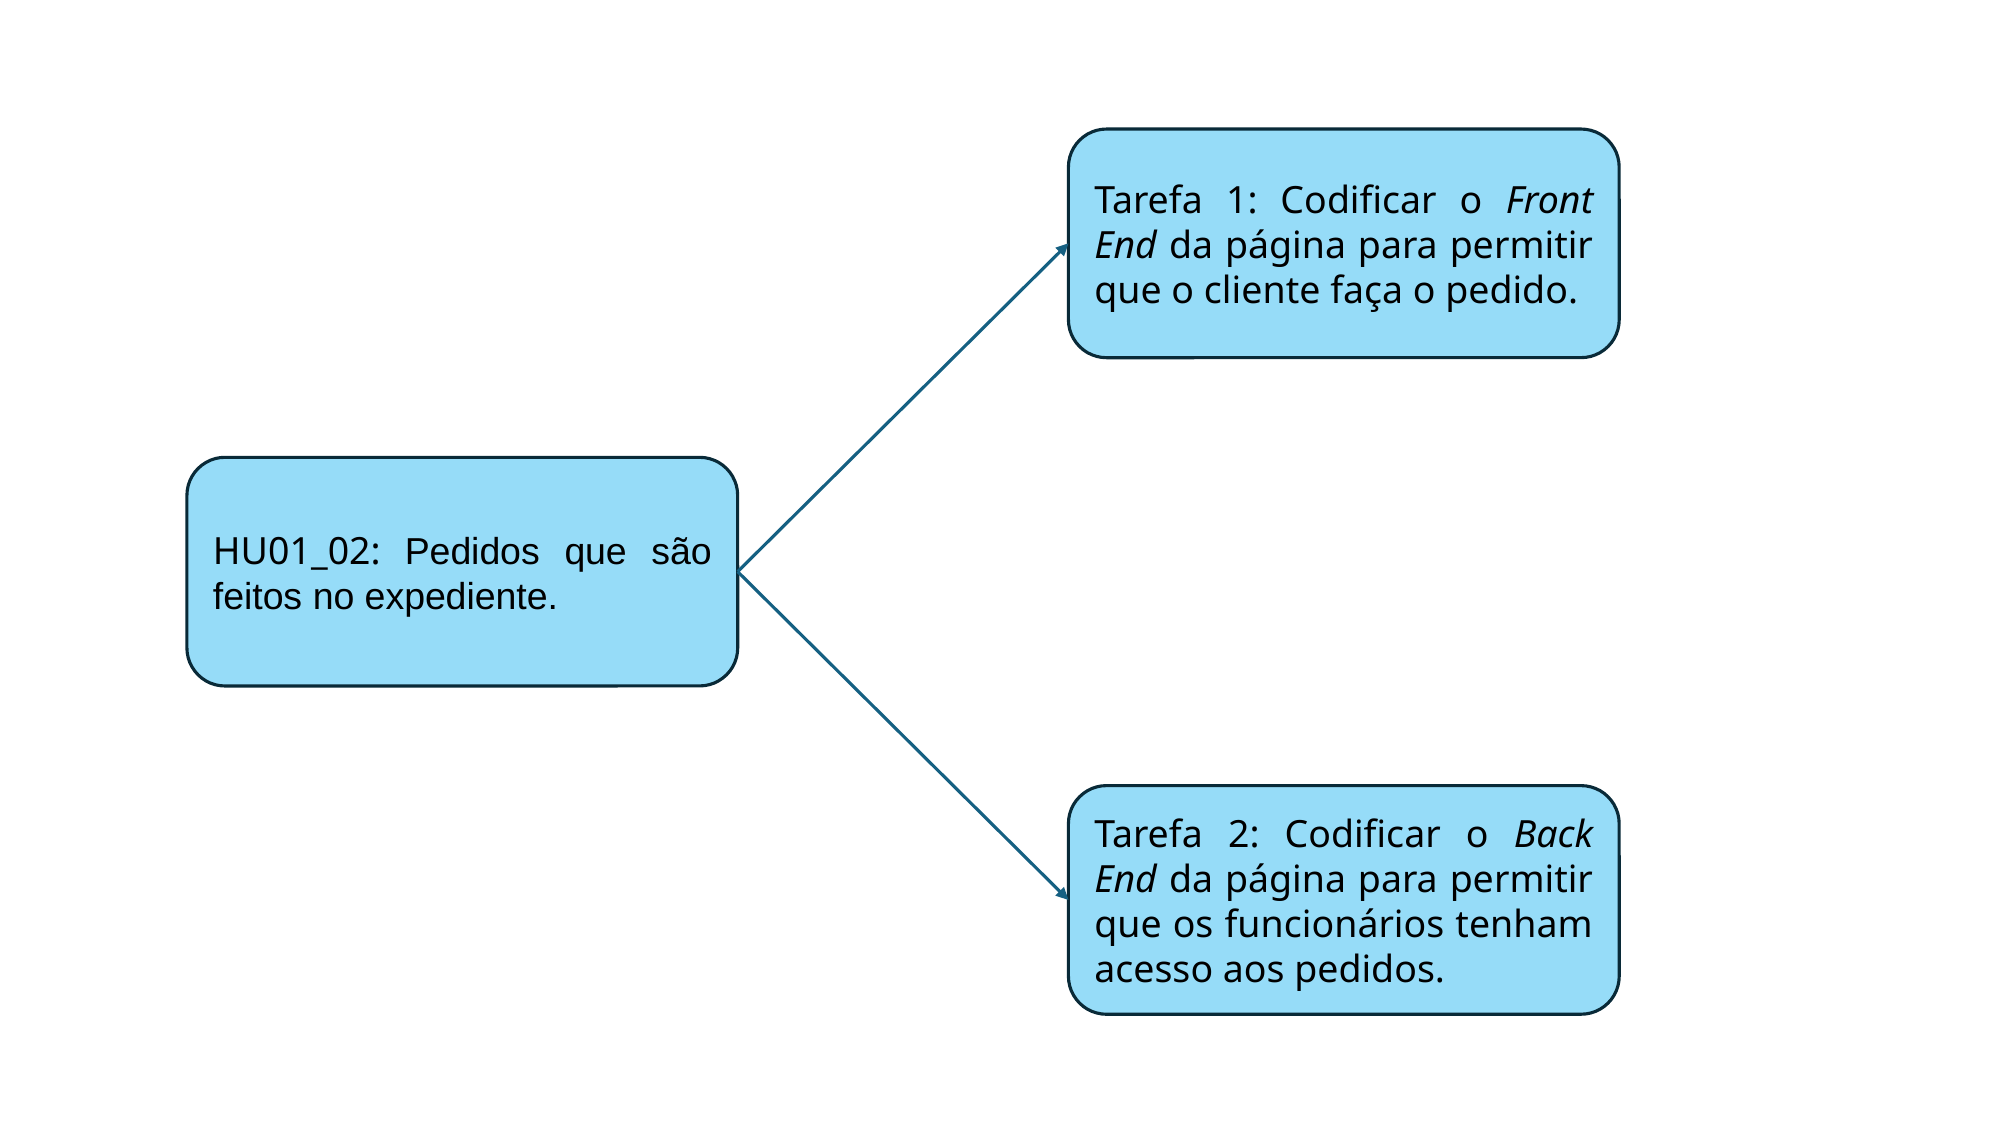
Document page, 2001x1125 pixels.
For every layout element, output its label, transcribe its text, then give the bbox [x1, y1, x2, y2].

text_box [737, 571, 1069, 901]
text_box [737, 242, 1069, 571]
text_box Tarefa 1: Codificar o Front End da página para permitir que o cliente faça o pedido. [1066, 127, 1621, 360]
text_box HU01_02: Pedidos que são feitos no expediente. [185, 455, 737, 688]
text_box Tarefa 2: Codificar o Back End da página para permitir que os funcionários tenham acesso aos pedidos. [1066, 784, 1621, 1016]
